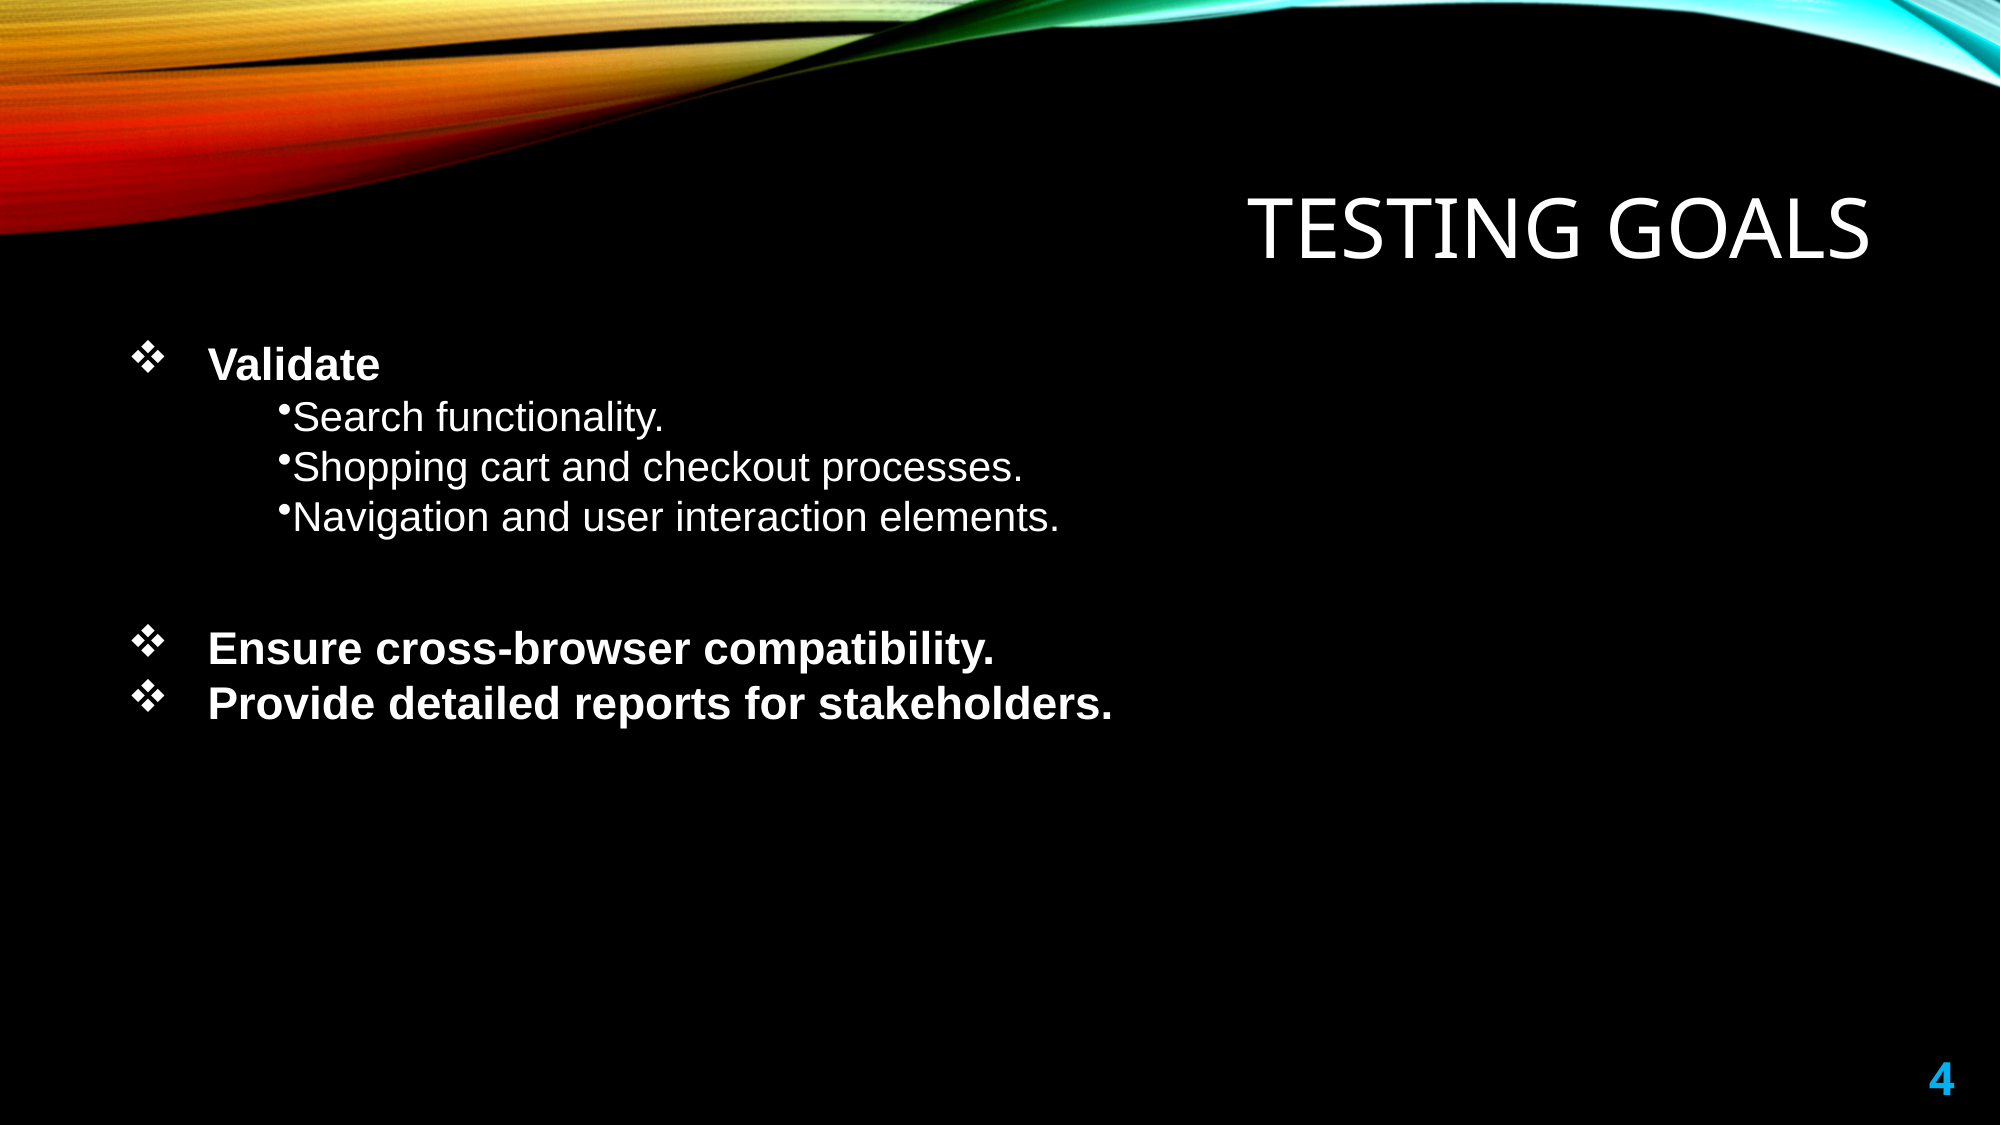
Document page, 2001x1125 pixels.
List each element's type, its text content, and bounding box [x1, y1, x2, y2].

title Testing Goals [474, 125, 1888, 338]
picture [0, 0, 2000, 237]
list Validate Search functionality. Shopping cart and checkout processes. Navigation and user interaction elements. Ensure cross-browser compatibility. Provide detailed reports for stakeholders. [112, 205, 1378, 859]
text_box 4 [1914, 1042, 1971, 1113]
